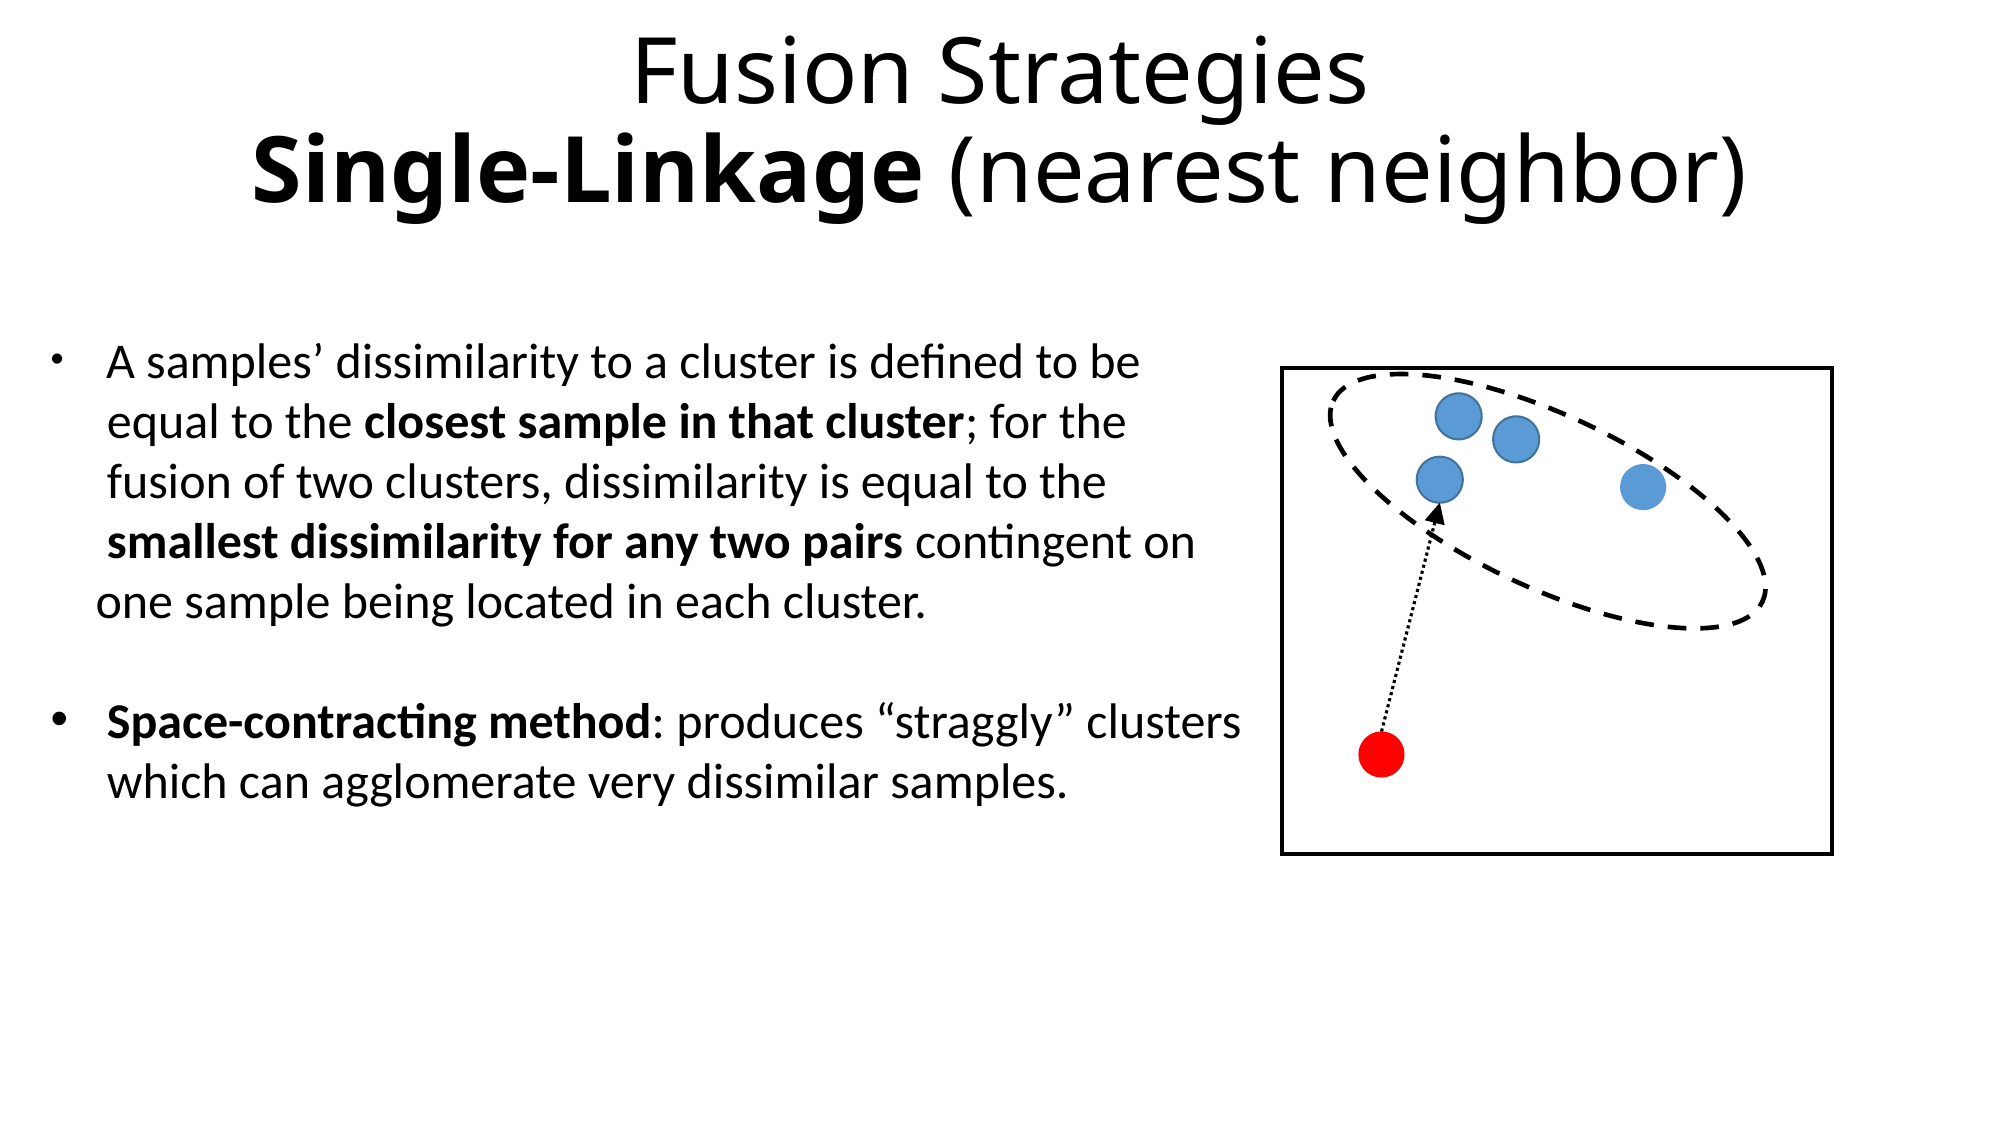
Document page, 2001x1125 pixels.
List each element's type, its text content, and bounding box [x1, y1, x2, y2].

text_box A samples’ dissimilarity to a cluster is defined to be equal to the closest sample in that cluster; for the fusion of two clusters, dissimilarity is equal to the smallest dissimilarity for any two pairs contingent on one sample being located in each cluster. Space-contracting method: produces “straggly” clusters which can agglomerate very dissimilar samples. [35, 320, 1257, 816]
text_box [1281, 367, 1833, 855]
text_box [1381, 502, 1440, 732]
text_box [1329, 373, 1767, 630]
title Fusion Strategies Single-Linkage (nearest neighbor) [137, 14, 1863, 232]
text_box [1357, 730, 1406, 779]
